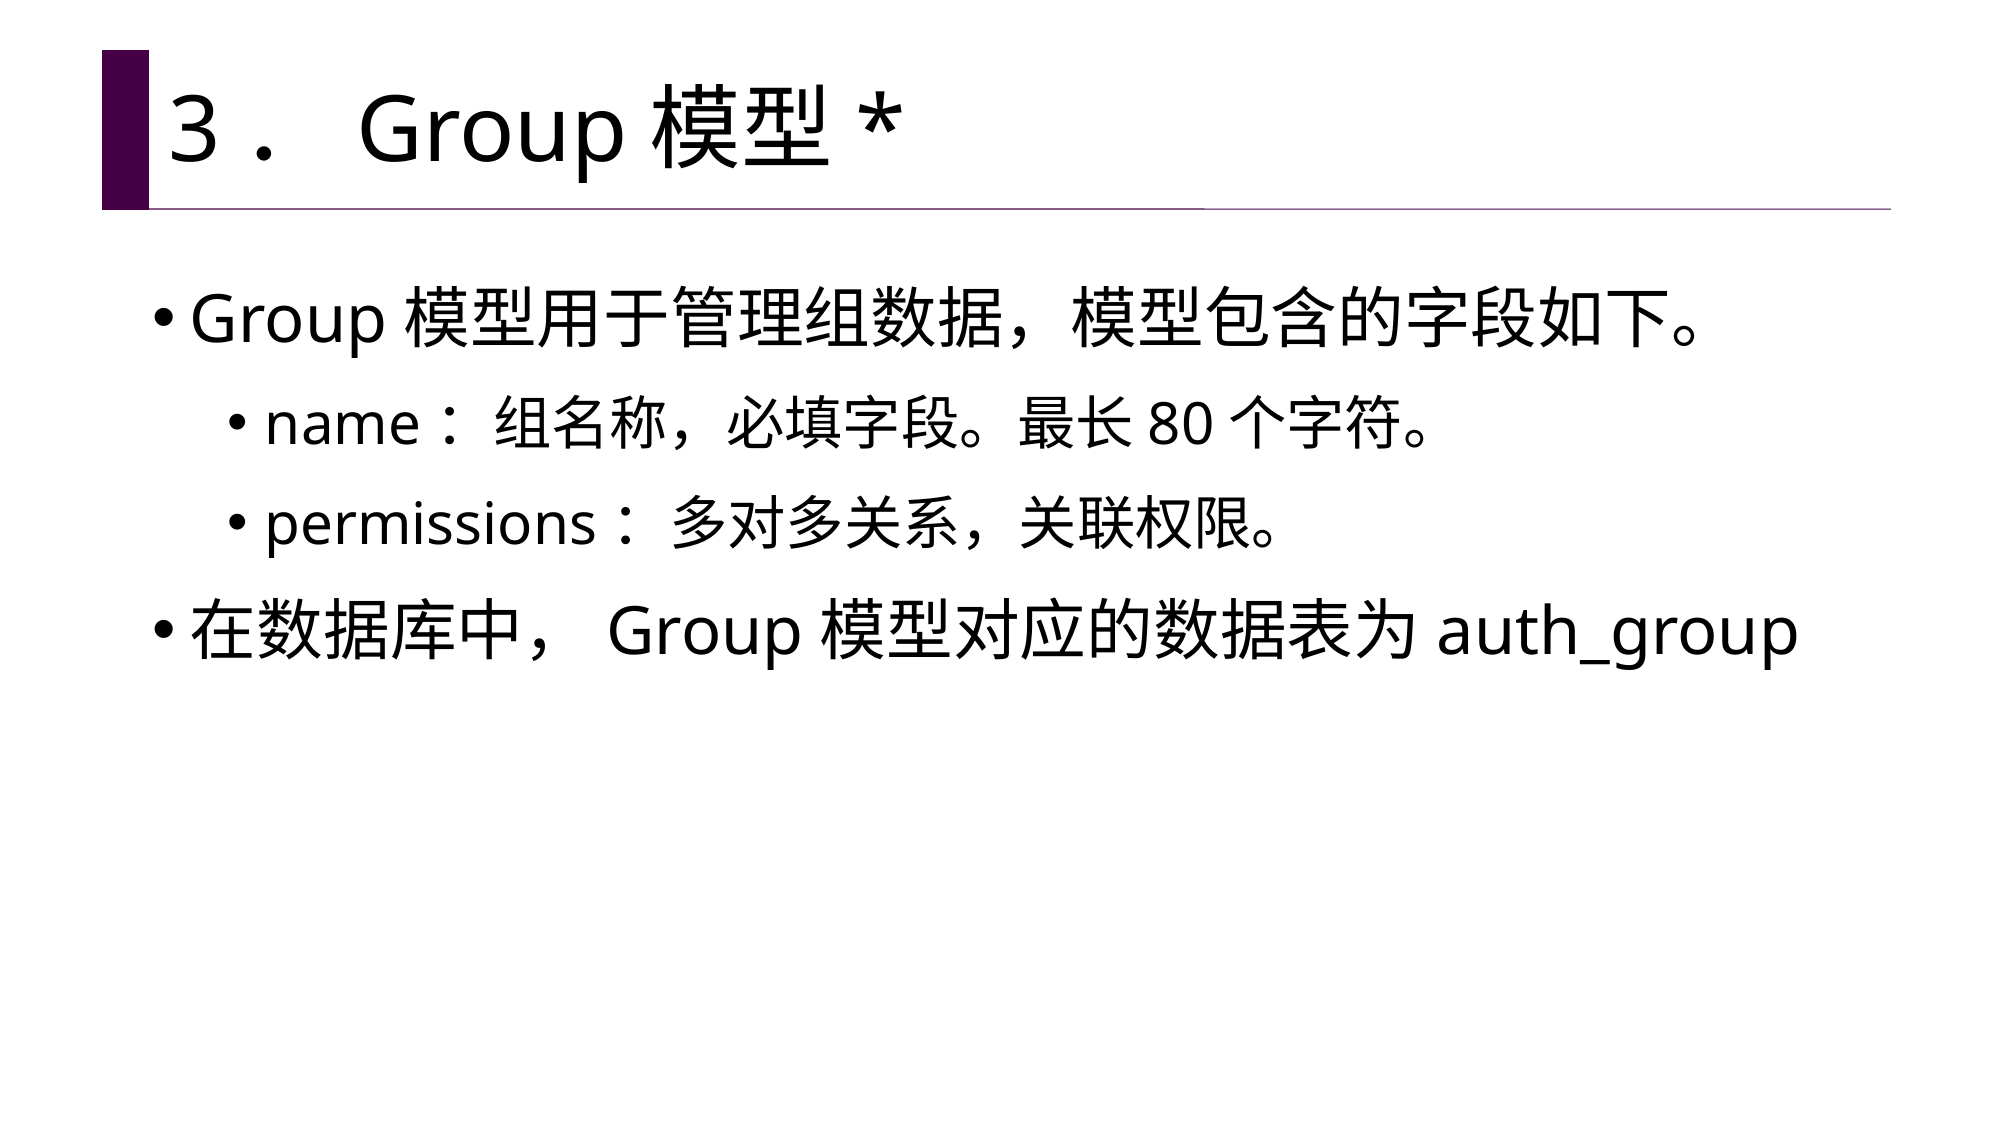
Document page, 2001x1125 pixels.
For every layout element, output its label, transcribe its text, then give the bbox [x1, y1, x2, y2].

title 3．Group模型* [153, 57, 1879, 207]
list Group模型用于管理组数据，模型包含的字段如下。 name：组名称，必填字段。最长80个字符。 permissions：多对多关系，关联权限。 在数据库中，Group模型对应的数据表为auth_group [137, 248, 1863, 1072]
